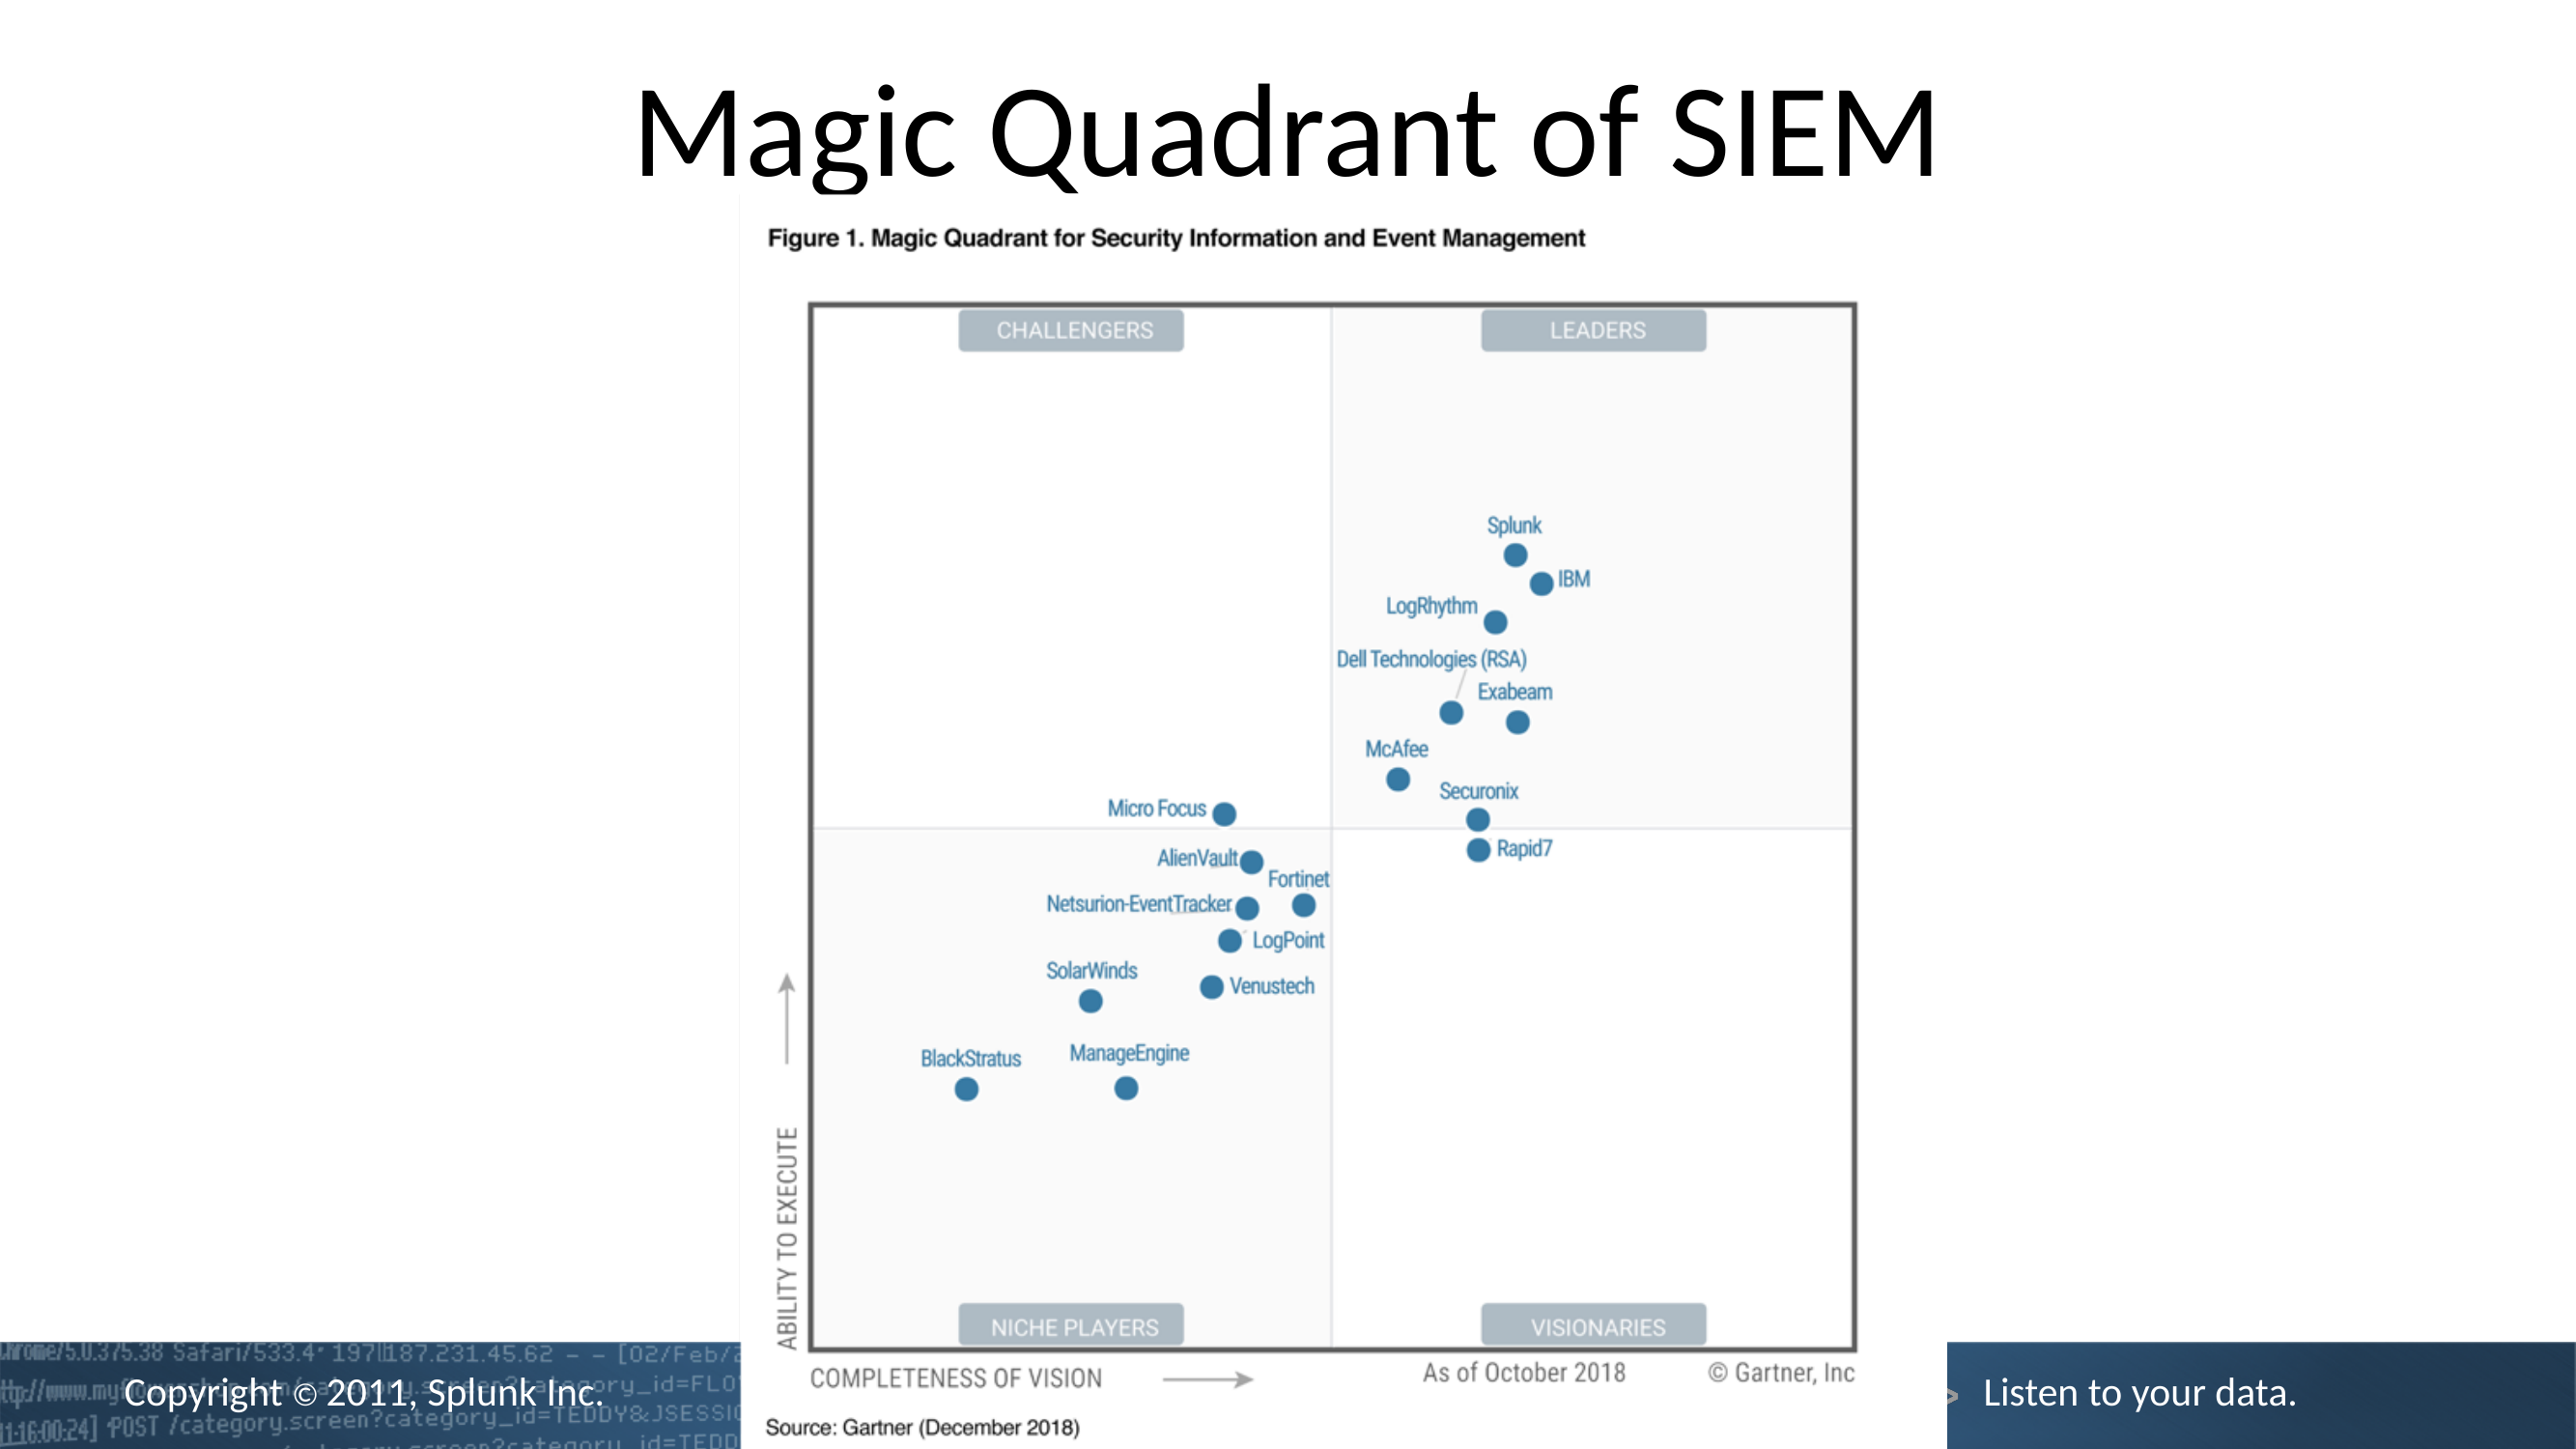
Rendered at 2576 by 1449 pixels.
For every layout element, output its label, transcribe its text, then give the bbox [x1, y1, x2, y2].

picture [0, 193, 2576, 1449]
title Magic Quadrant of SIEM [0, 3, 2576, 244]
